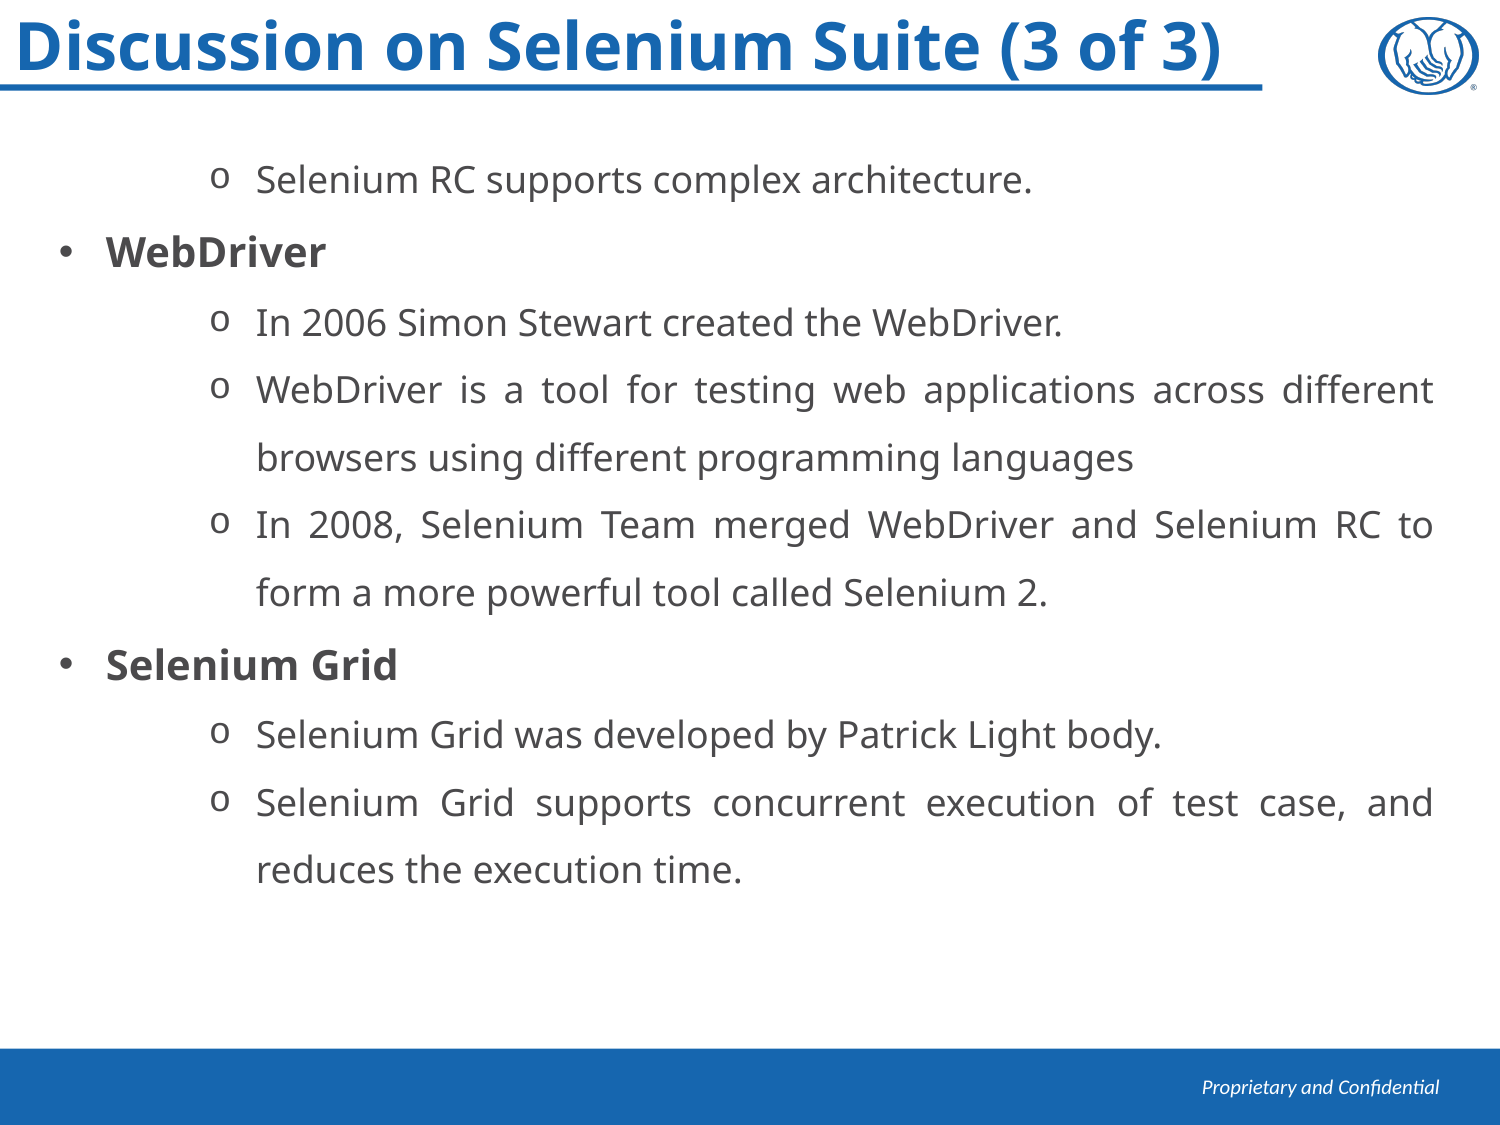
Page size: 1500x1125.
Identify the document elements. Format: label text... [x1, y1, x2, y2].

text_box Discussion on Selenium Suite (3 of 3) [0, 7, 1247, 94]
text_box Selenium RC supports complex architecture. WebDriver In 2006 Simon Stewart created the WebDriver. WebDriver is a tool for testing web applications across different browsers using different programming languages In 2008, Selenium Team merged WebDriver and Selenium RC to form a more powerful tool called Selenium 2. Selenium Grid Selenium Grid was developed by Patrick Light body. Selenium Grid supports concurrent execution of test case, and reduces the execution time. [44, 126, 1450, 899]
picture [1378, 17, 1479, 95]
